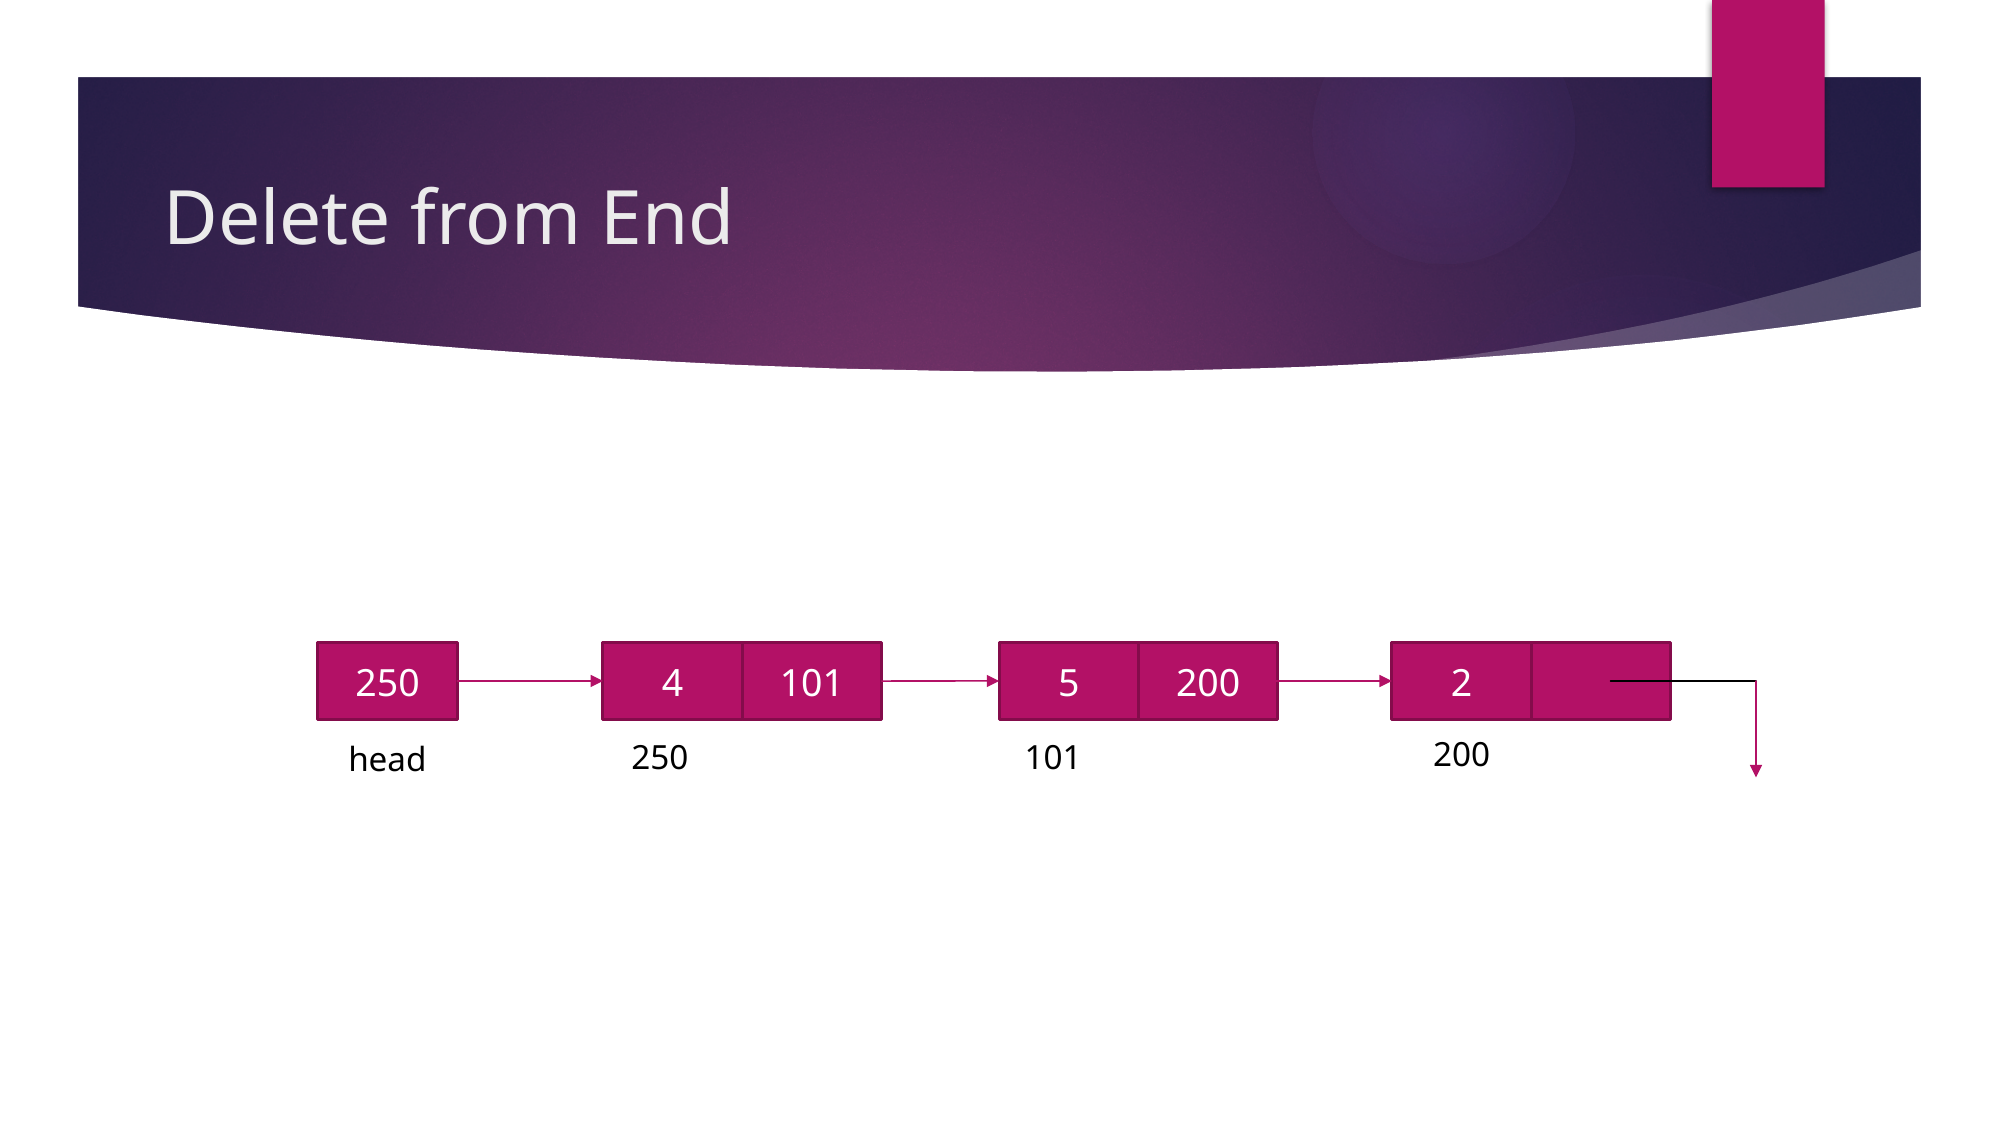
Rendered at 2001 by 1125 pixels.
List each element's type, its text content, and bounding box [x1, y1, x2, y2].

text_box 200 [1390, 732, 1533, 773]
text_box head [316, 738, 459, 779]
text_box 101 [982, 736, 1124, 777]
text_box 4 [601, 641, 741, 721]
text_box 5 [998, 641, 1137, 721]
text_box 250 [589, 736, 731, 777]
text_box 2 [1390, 641, 1530, 721]
text_box 101 [741, 641, 883, 721]
text_box 250 [316, 641, 459, 721]
title Delete from End [148, 156, 1586, 273]
text_box 200 [1137, 641, 1279, 721]
text_box [1530, 641, 1672, 721]
